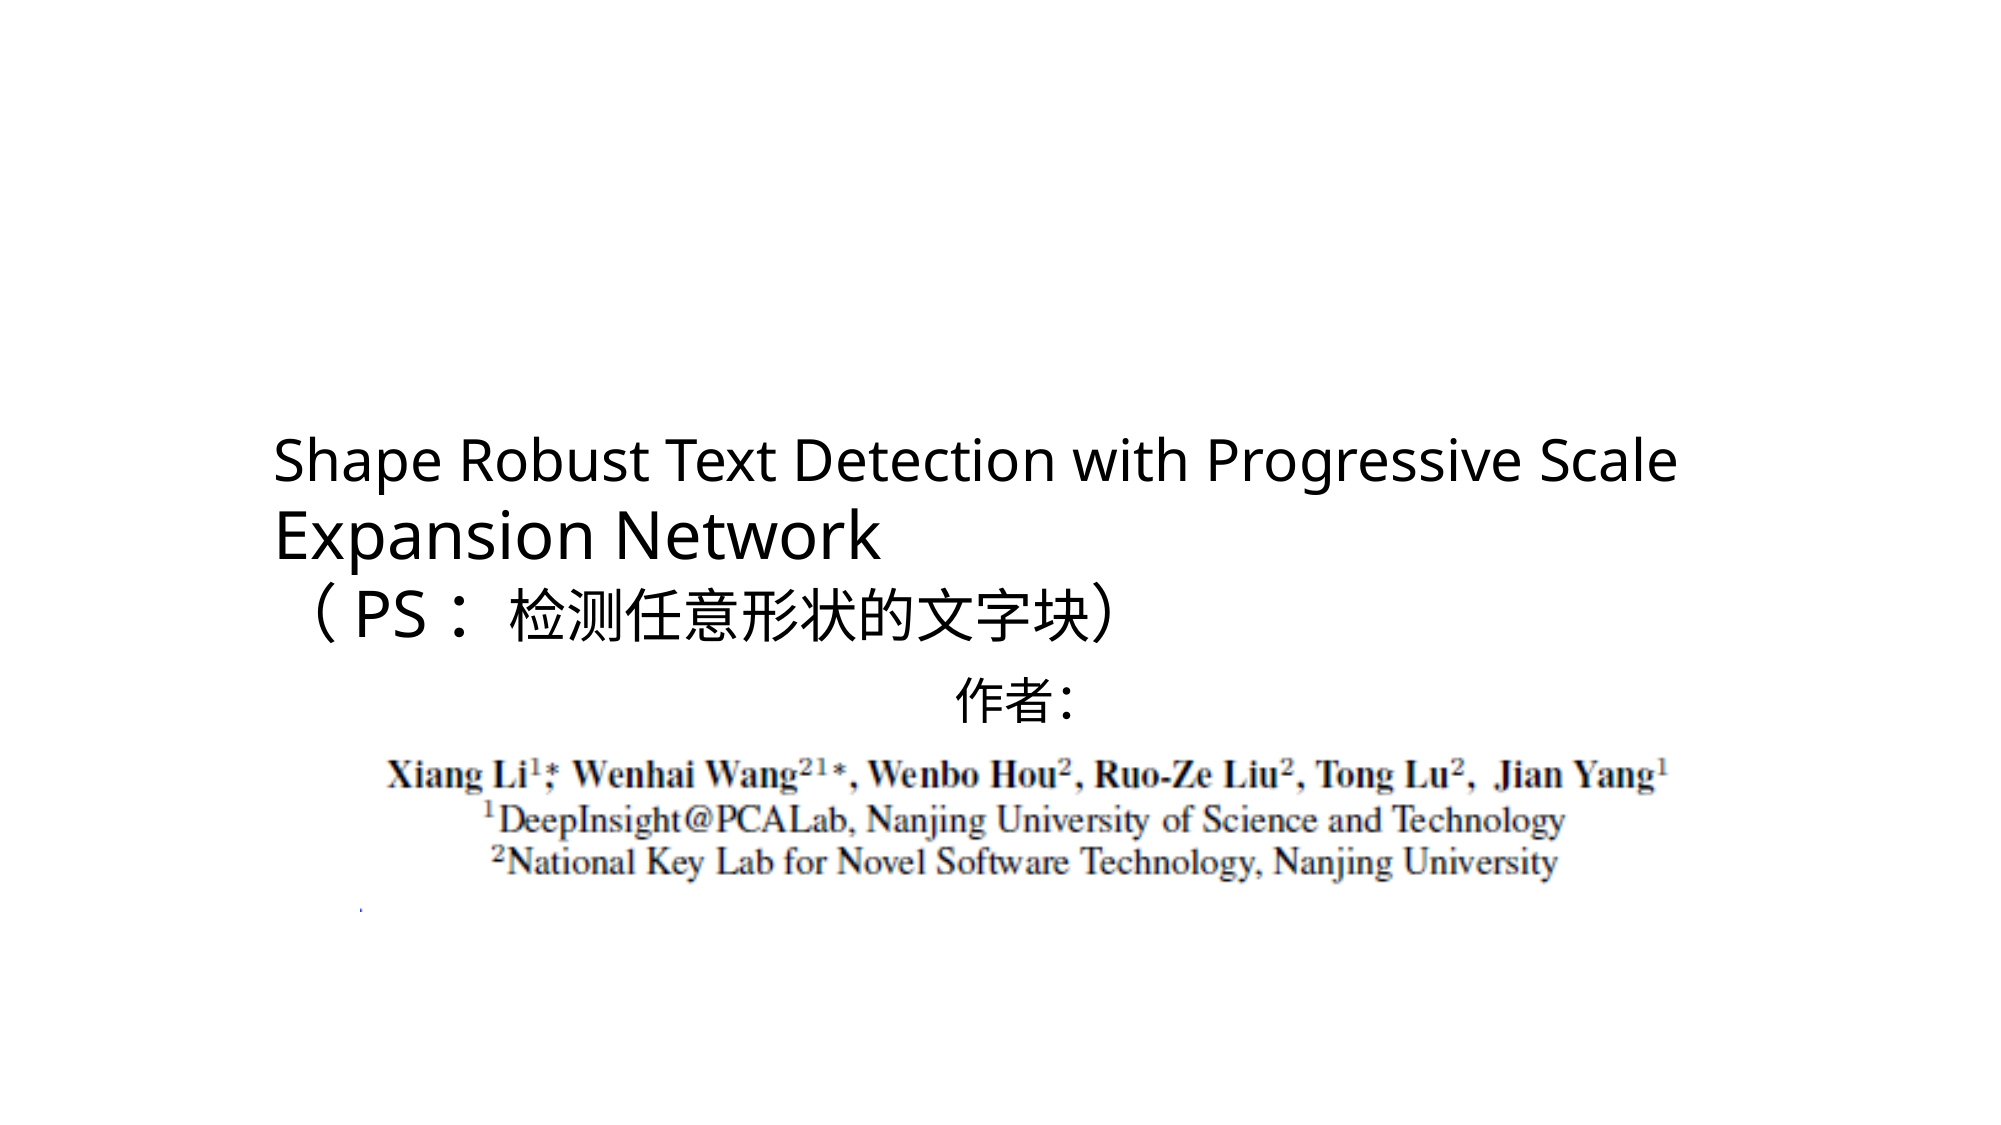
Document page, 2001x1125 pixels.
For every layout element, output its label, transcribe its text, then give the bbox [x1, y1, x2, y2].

text_box 作者： [279, 662, 1780, 934]
picture [360, 724, 1691, 912]
text_box Shape Robust Text Detection with Progressive Scale Expansion Network （PS：检测任意形状的文字块） [259, 310, 1760, 703]
